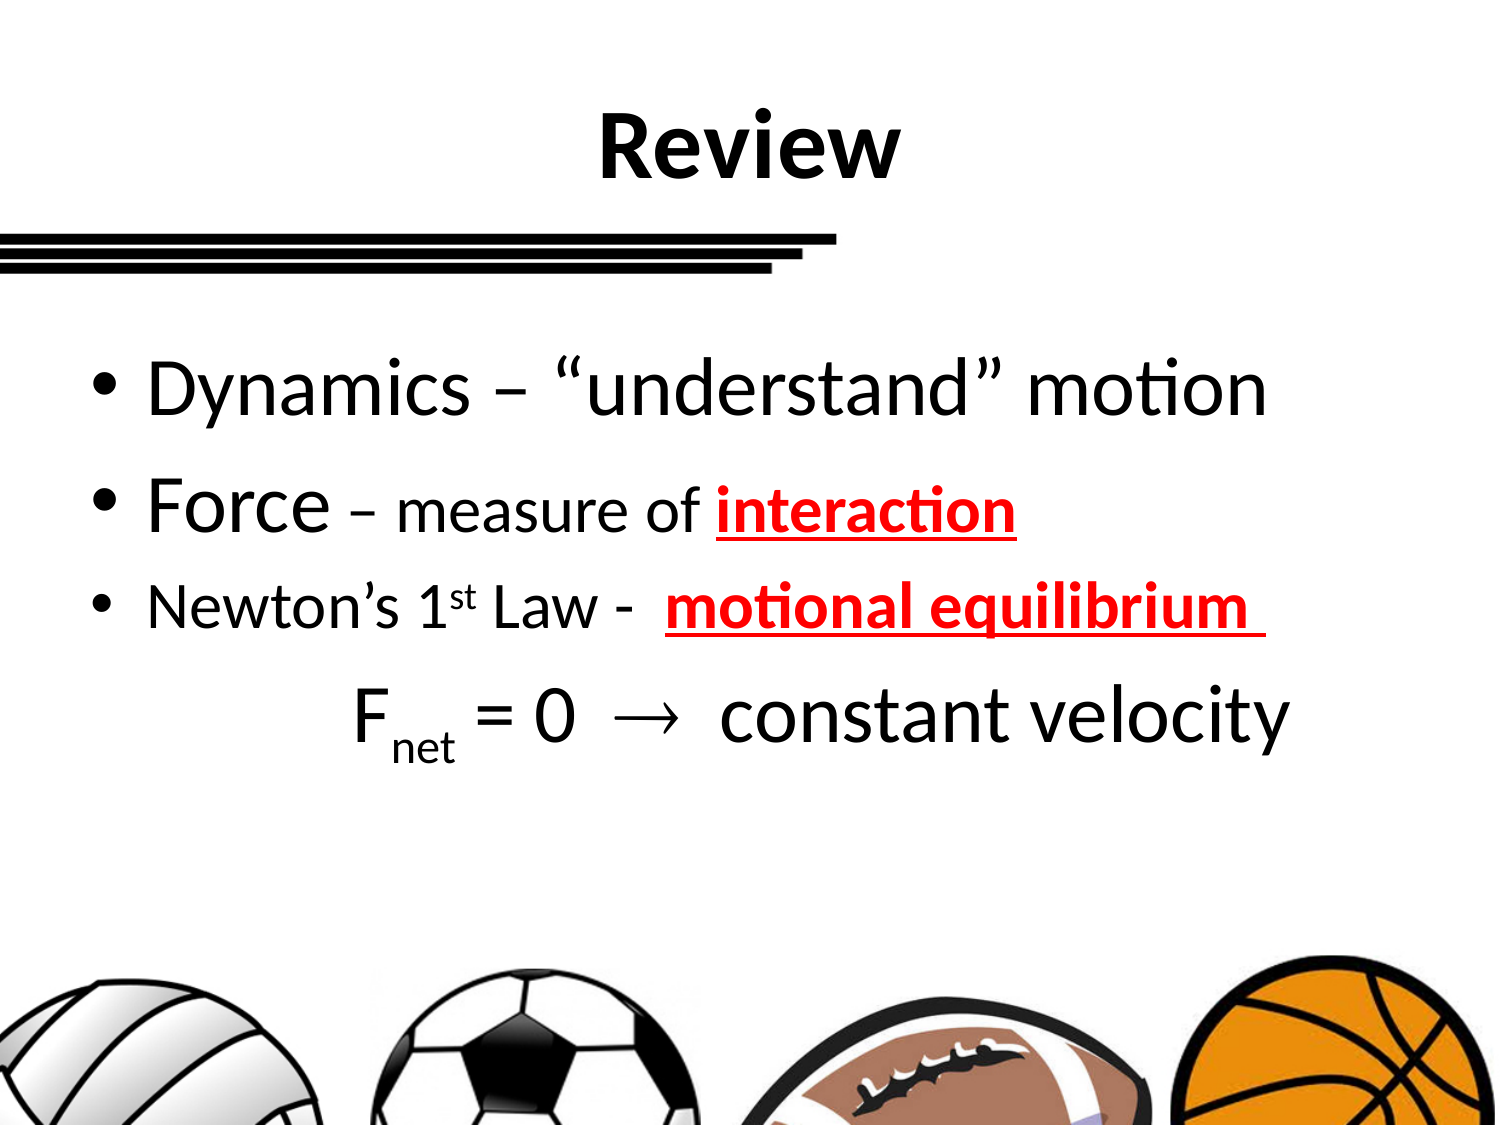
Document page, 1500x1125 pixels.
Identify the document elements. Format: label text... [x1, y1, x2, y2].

picture [0, 0, 1500, 1125]
title Review [75, 45, 1425, 233]
list Dynamics – “understand” motion Force – measure of interaction Newton’s 1st Law - motional equilibrium Fnet = 0  constant velocity [75, 324, 1425, 888]
